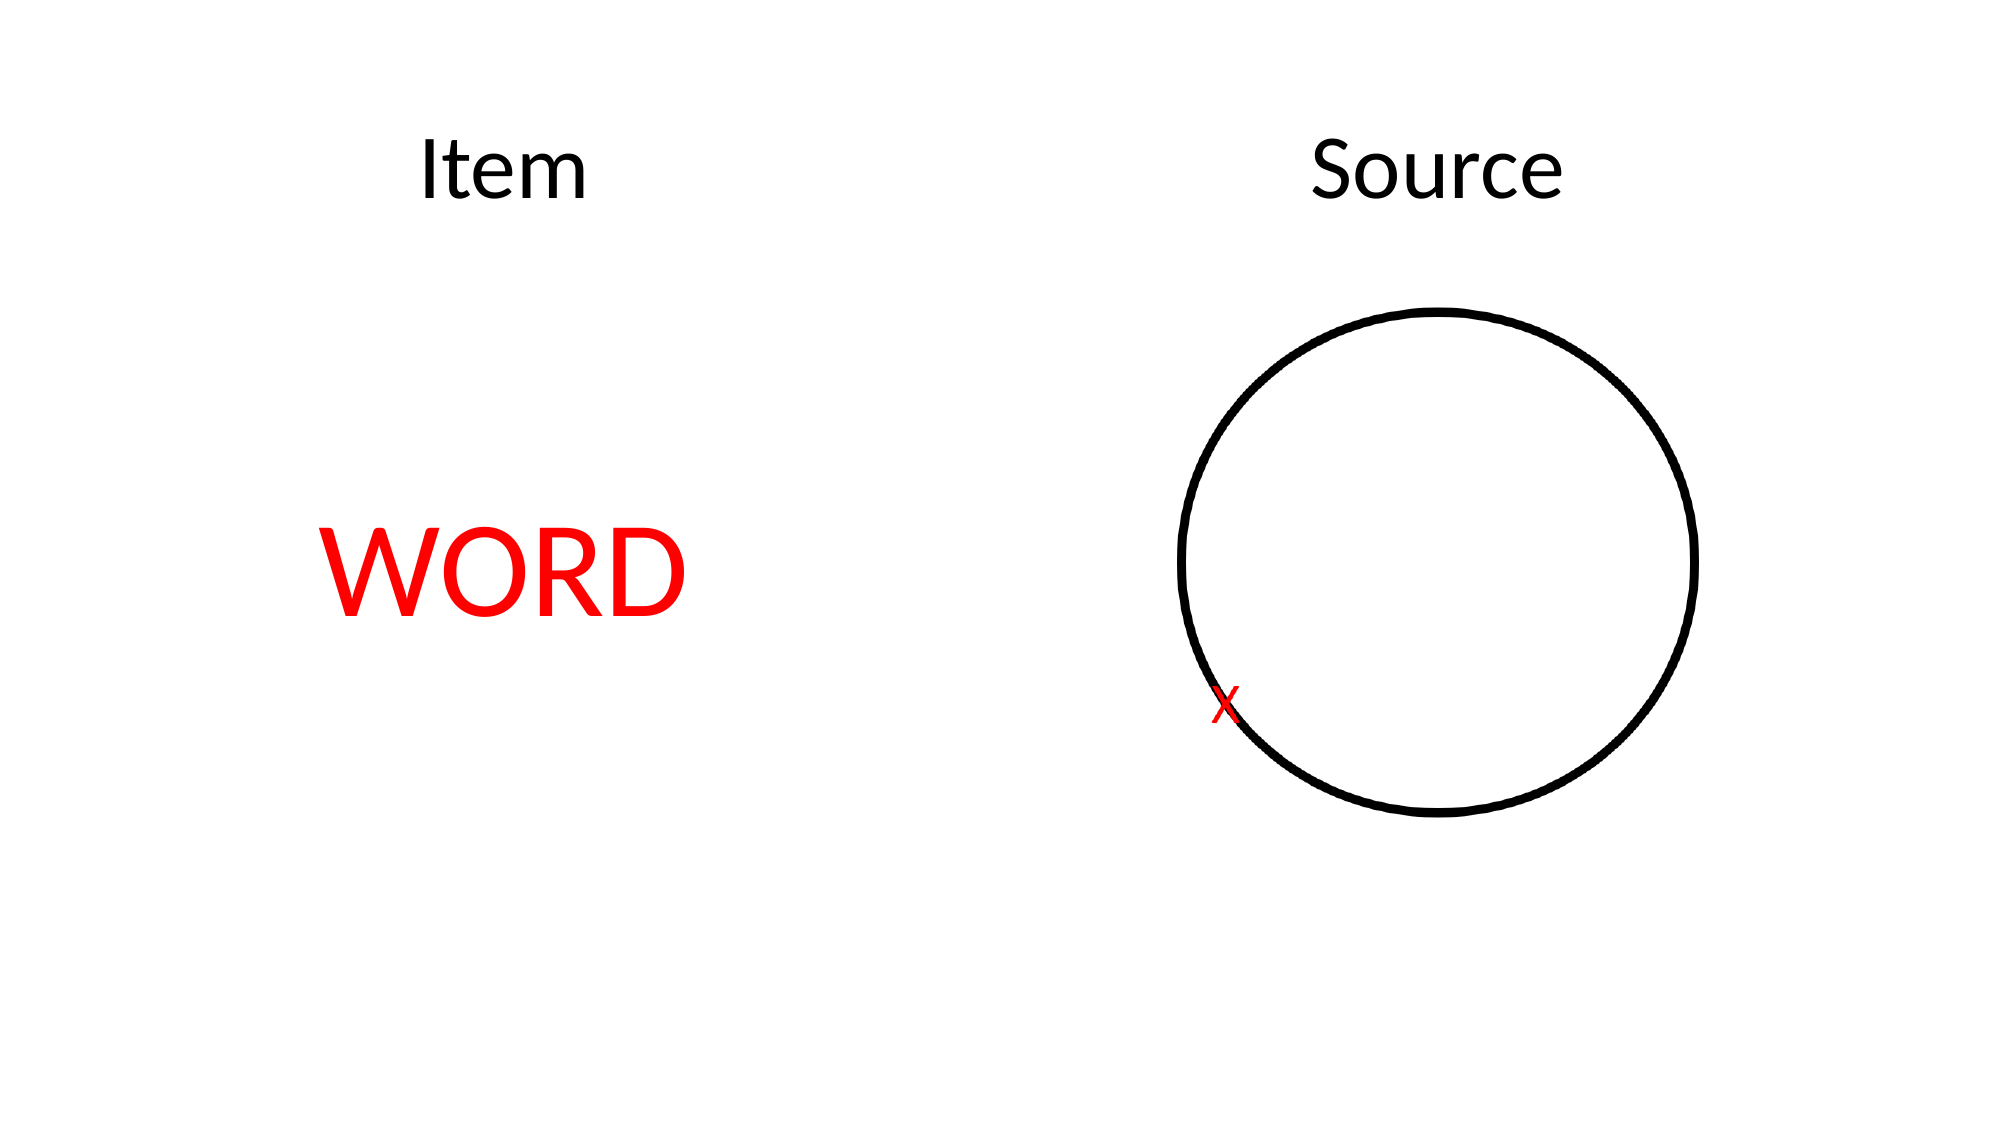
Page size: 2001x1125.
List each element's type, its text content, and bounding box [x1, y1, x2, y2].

title Item [137, 59, 871, 278]
picture [1140, 280, 1736, 845]
text_box WORD [303, 471, 705, 652]
text_box Source [1071, 59, 1805, 278]
